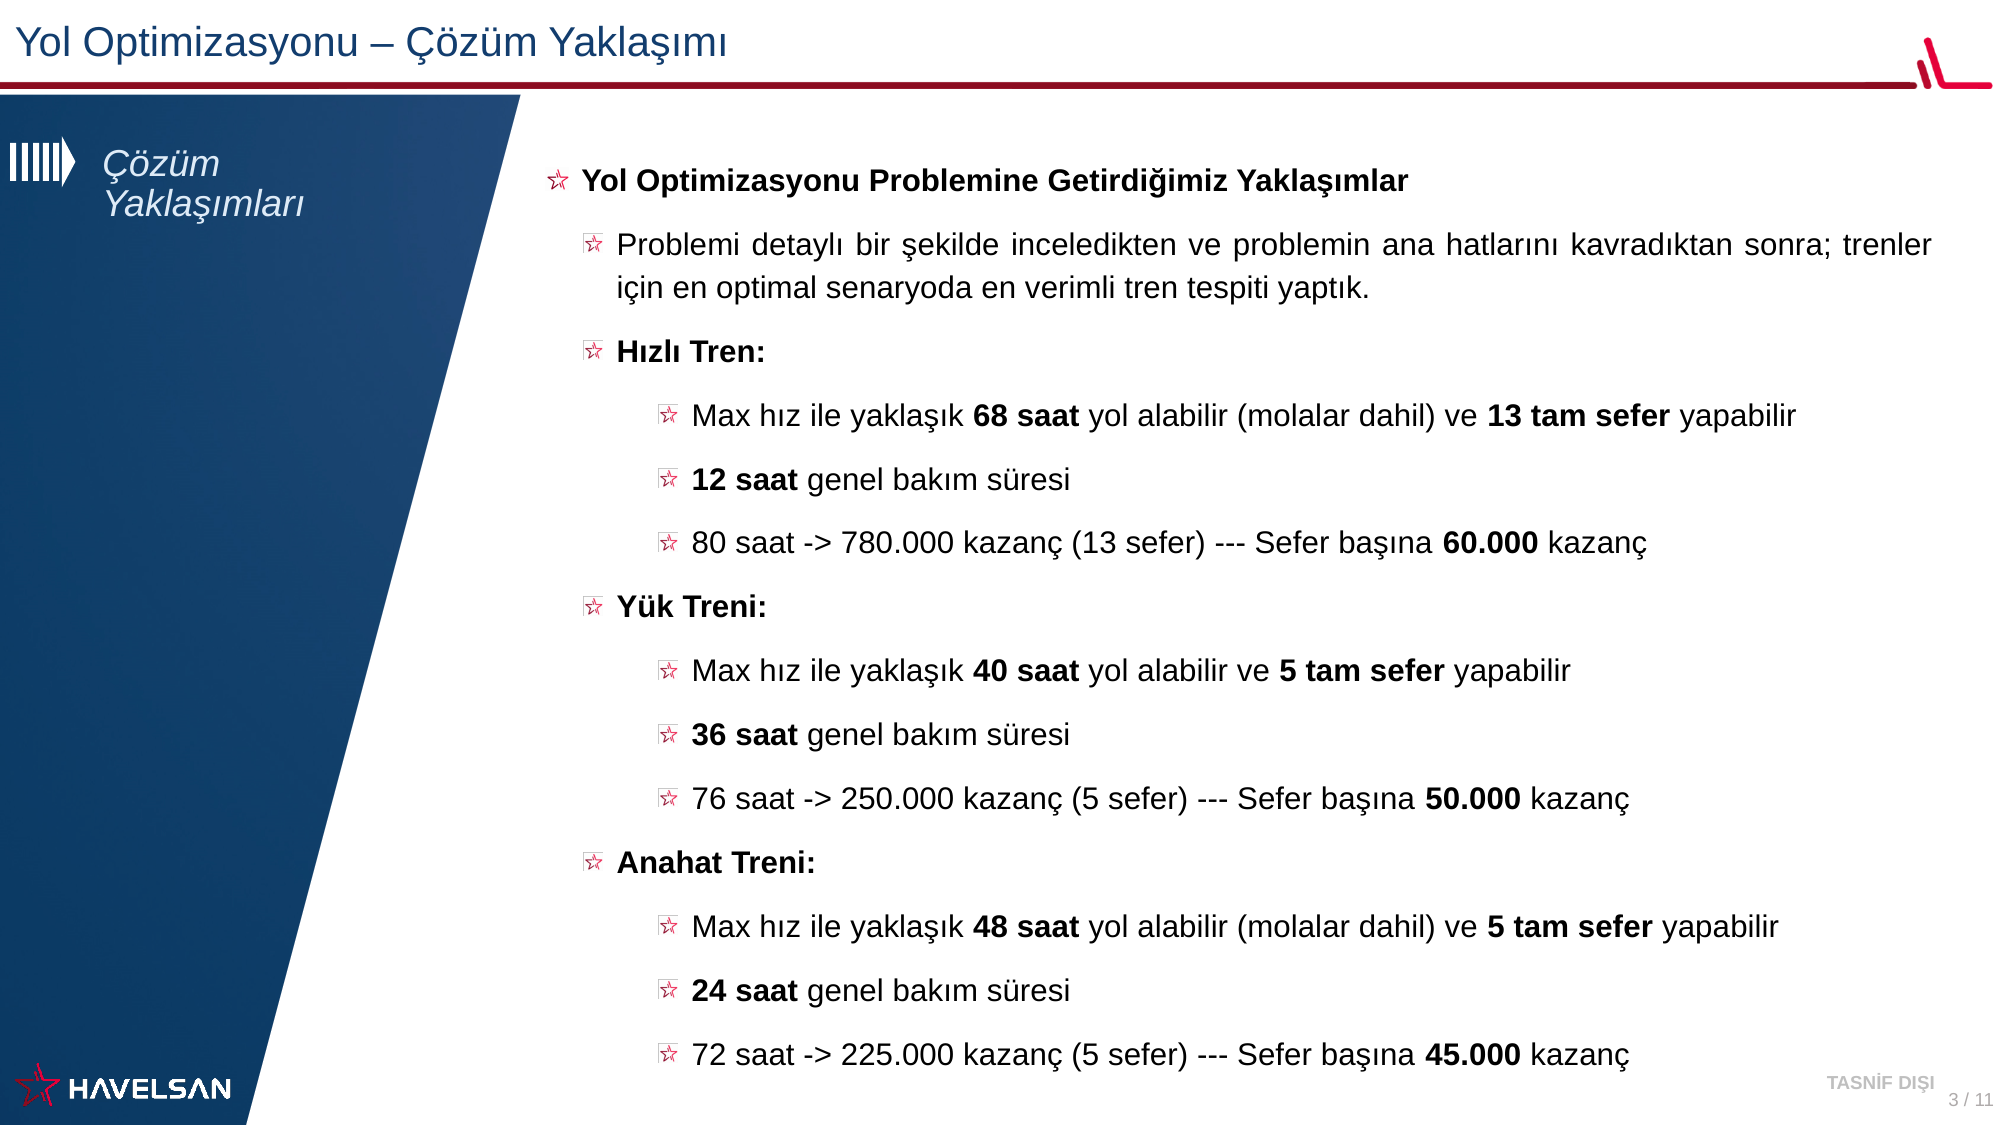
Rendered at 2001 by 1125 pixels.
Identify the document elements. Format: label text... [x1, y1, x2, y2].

picture [656, 1041, 679, 1064]
picture [656, 466, 679, 489]
picture [656, 530, 679, 553]
text_box Yol Optimizasyonu – Çözüm Yaklaşımı [0, 13, 2000, 95]
text_box TASNİF DIŞI [1812, 1056, 1956, 1102]
picture [0, 95, 546, 1125]
picture [581, 338, 604, 361]
text_box Yol Optimizasyonu Problemine Getirdiğimiz Yaklaşımlar Problemi detaylı bir şekilde inceledikten ve problemin ana hatlarını kavradıktan sonra; trenler için en optimal senaryoda en verimli tren tespiti yaptık. Hızlı Tren: Max hız ile yaklaşık 68 saat yol alabilir (molalar dahil) ve 13 tam sefer yapabilir 12 saat genel bakım süresi 80 saat -> 780.000 kazanç (13 sefer) --- Sefer başına 60.000 kazanç Yük Treni: Max hız ile yaklaşık 40 saat yol alabilir ve 5 tam sefer yapabilir 36 saat genel bakım süresi 76 saat -> 250.000 kazanç (5 sefer) --- Sefer başına 50.000 kazanç Anahat Treni: Max hız ile yaklaşık 48 saat yol alabilir (molalar dahil) ve 5 tam sefer yapabilir 24 saat genel bakım süresi 72 saat -> 225.000 kazanç (5 sefer) --- Sefer başına 45.000 kazanç [530, 147, 1950, 1089]
picture [581, 594, 604, 617]
picture [656, 786, 679, 808]
picture [656, 658, 679, 681]
picture [581, 850, 604, 872]
picture [656, 913, 679, 936]
text_box Çözüm Yaklaşımları [87, 136, 418, 319]
picture [545, 167, 569, 191]
picture [656, 402, 679, 425]
picture [656, 722, 679, 745]
picture [581, 231, 604, 254]
picture [656, 977, 679, 1000]
